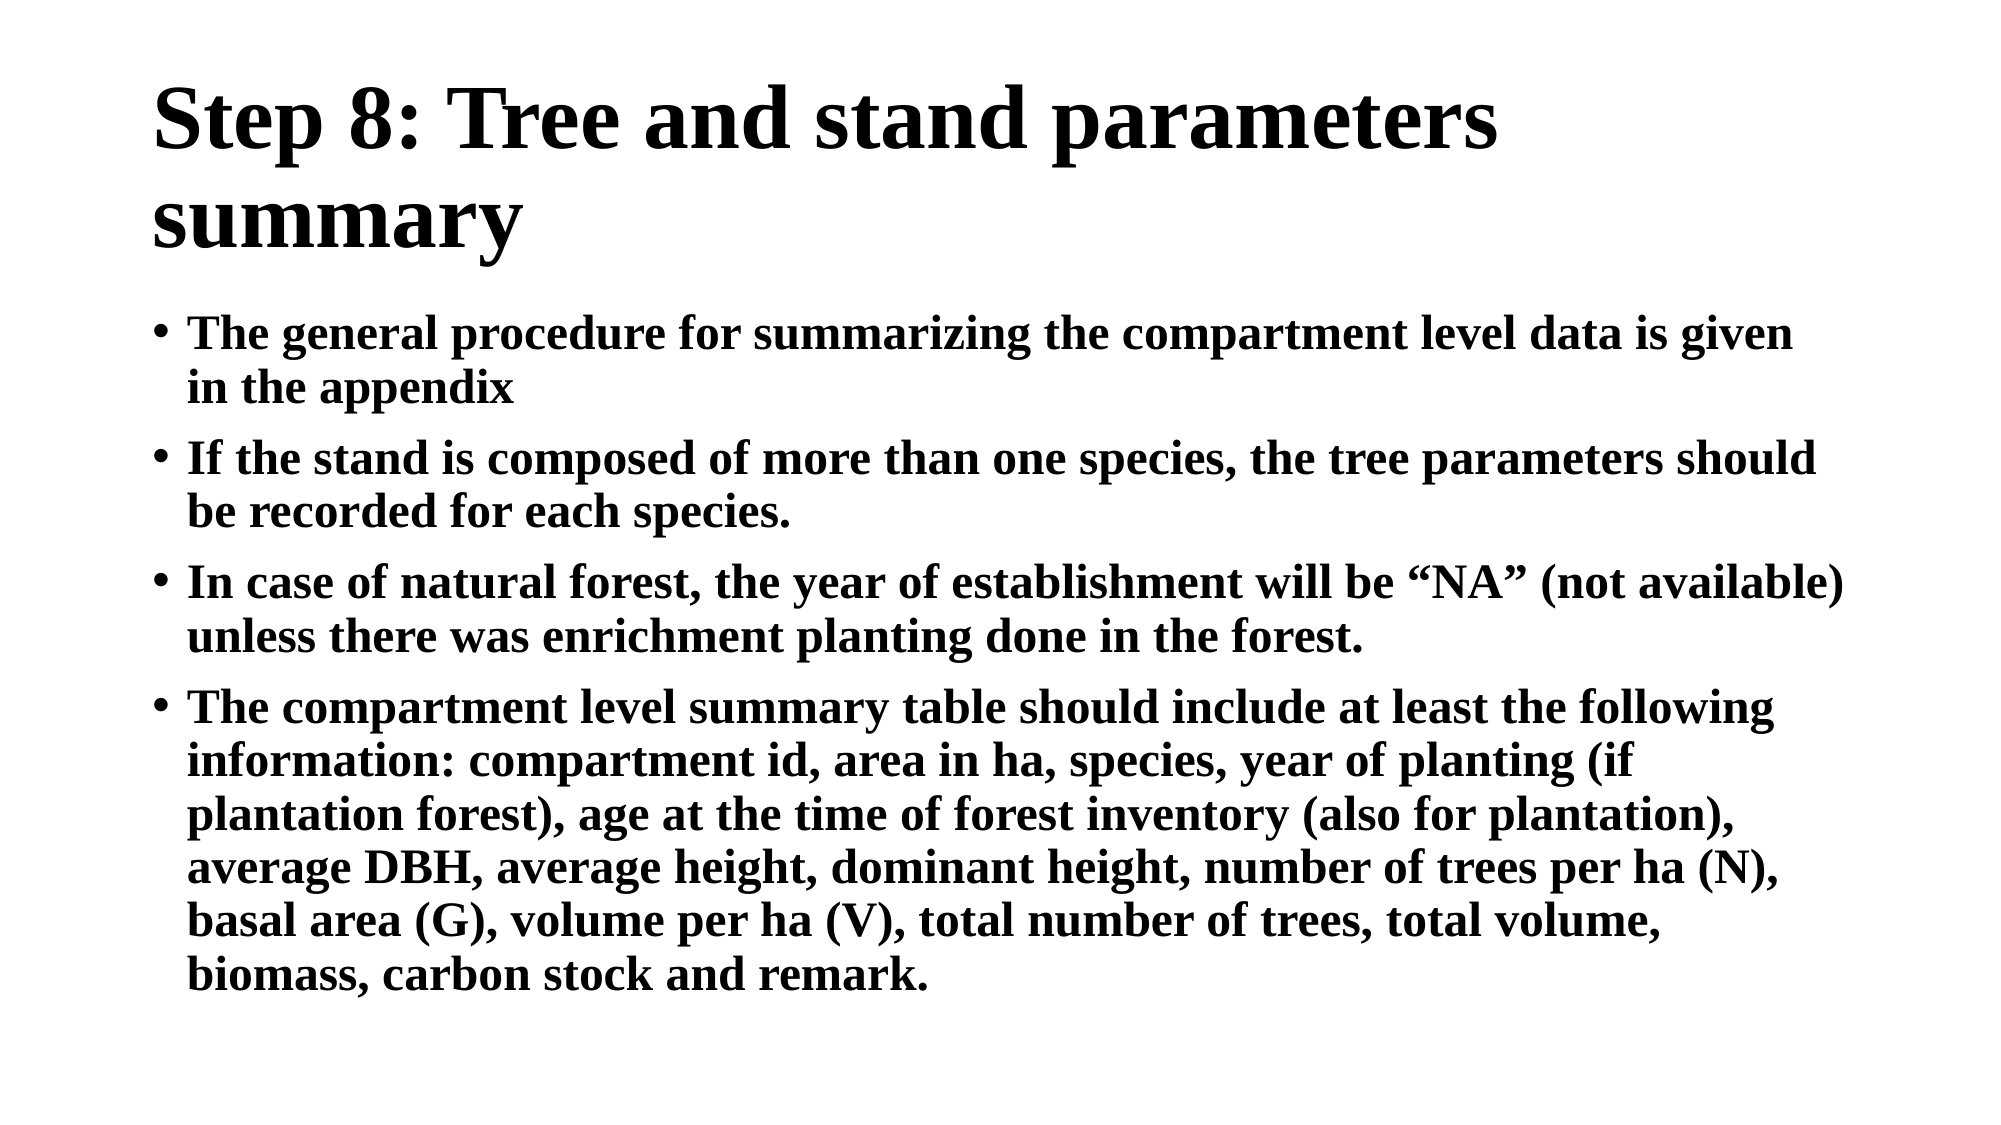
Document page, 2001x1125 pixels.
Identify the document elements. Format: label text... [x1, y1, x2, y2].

list The general procedure for summarizing the compartment level data is given in the appendix If the stand is composed of more than one species, the tree parameters should be recorded for each species. In case of natural forest, the year of establishment will be “NA” (not available) unless there was enrichment planting done in the forest. The compartment level summary table should include at least the following information: compartment id, area in ha, species, year of planting (if plantation forest), age at the time of forest inventory (also for plantation), average DBH, average height, dominant height, number of trees per ha (N), basal area (G), volume per ha (V), total number of trees, total volume, biomass, carbon stock and remark. [137, 299, 1863, 1014]
title Step 8: Tree and stand parameters summary [137, 59, 1863, 278]
